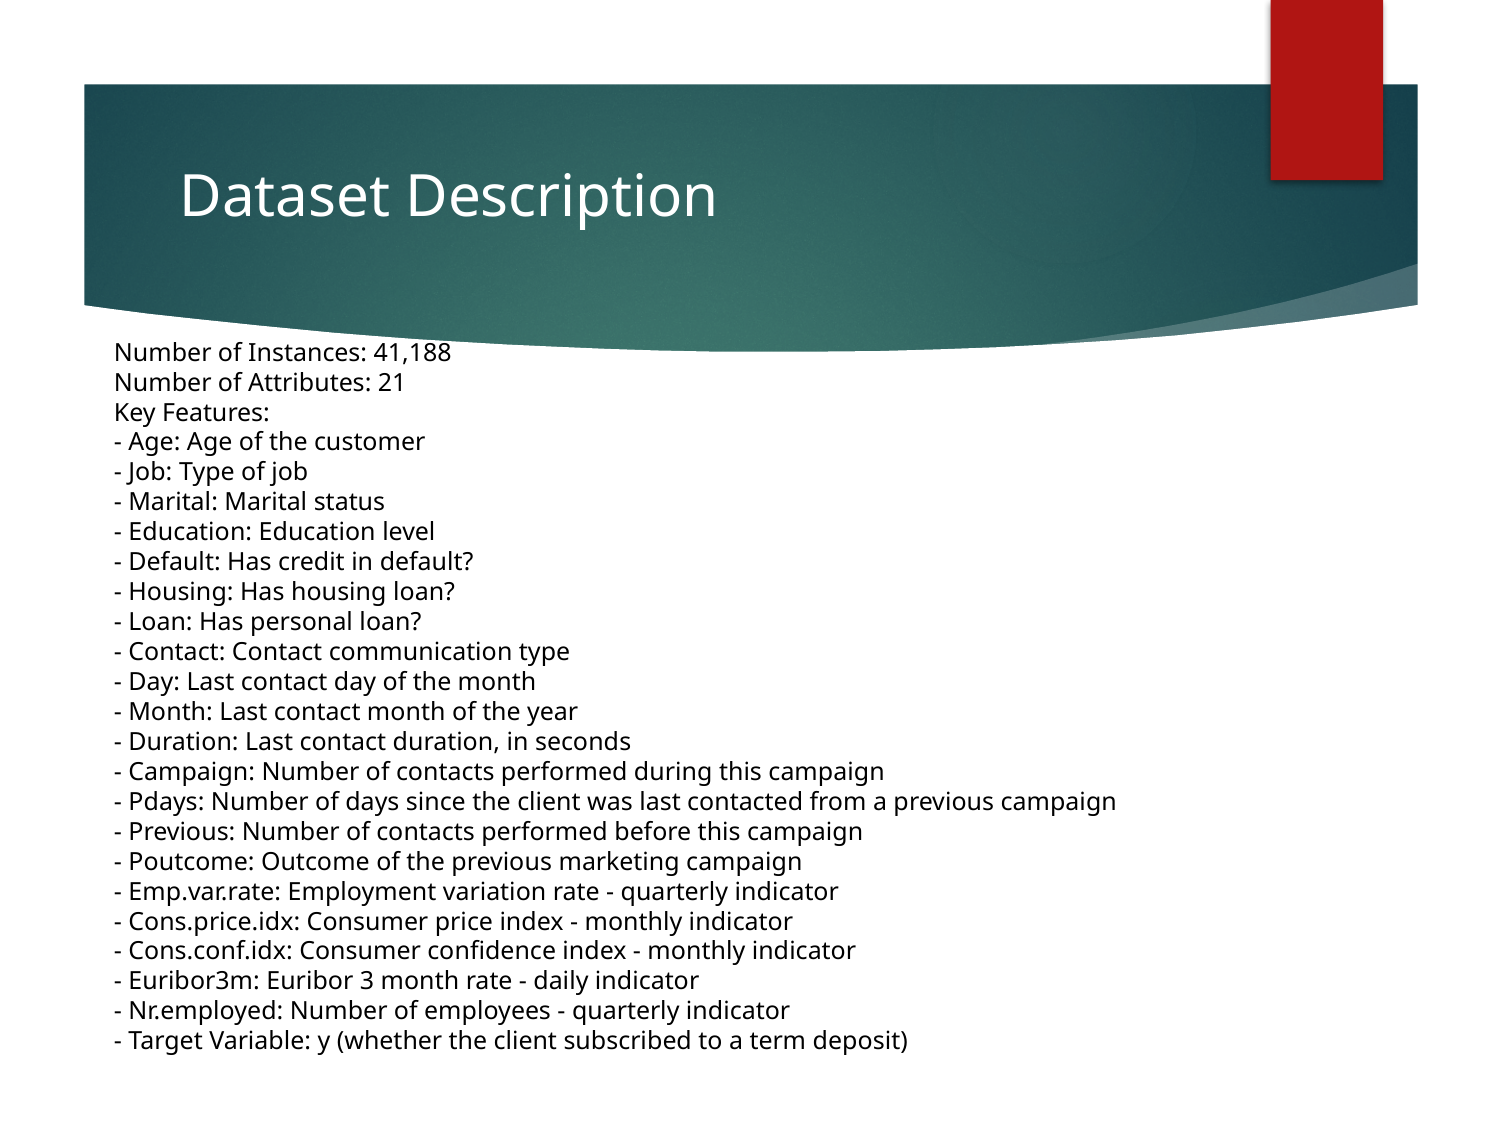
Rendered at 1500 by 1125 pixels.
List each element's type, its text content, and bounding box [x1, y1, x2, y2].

title Dataset Description [164, 160, 750, 227]
text_box Number of Instances: 41,188 Number of Attributes: 21 Key Features: - Age: Age of the customer - Job: Type of job - Marital: Marital status - Education: Education level - Default: Has credit in default? - Housing: Has housing loan? - Loan: Has personal loan? - Contact: Contact communication type - Day: Last contact day of the month - Month: Last contact month of the year - Duration: Last contact duration, in seconds - Campaign: Number of contacts performed during this campaign - Pdays: Number of days since the client was last contacted from a previous campaign - Previous: Number of contacts performed before this campaign - Poutcome: Outcome of the previous marketing campaign - Emp.var.rate: Employment variation rate - quarterly indicator - Cons.price.idx: Consumer price index - monthly indicator - Cons.conf.idx: Consumer confidence index - monthly indicator - Euribor3m: Euribor 3 month rate - daily indicator - Nr.employed: Number of employees - quarterly indicator - Target Variable: y (whether the client subscribed to a term deposit) [99, 328, 1275, 1062]
